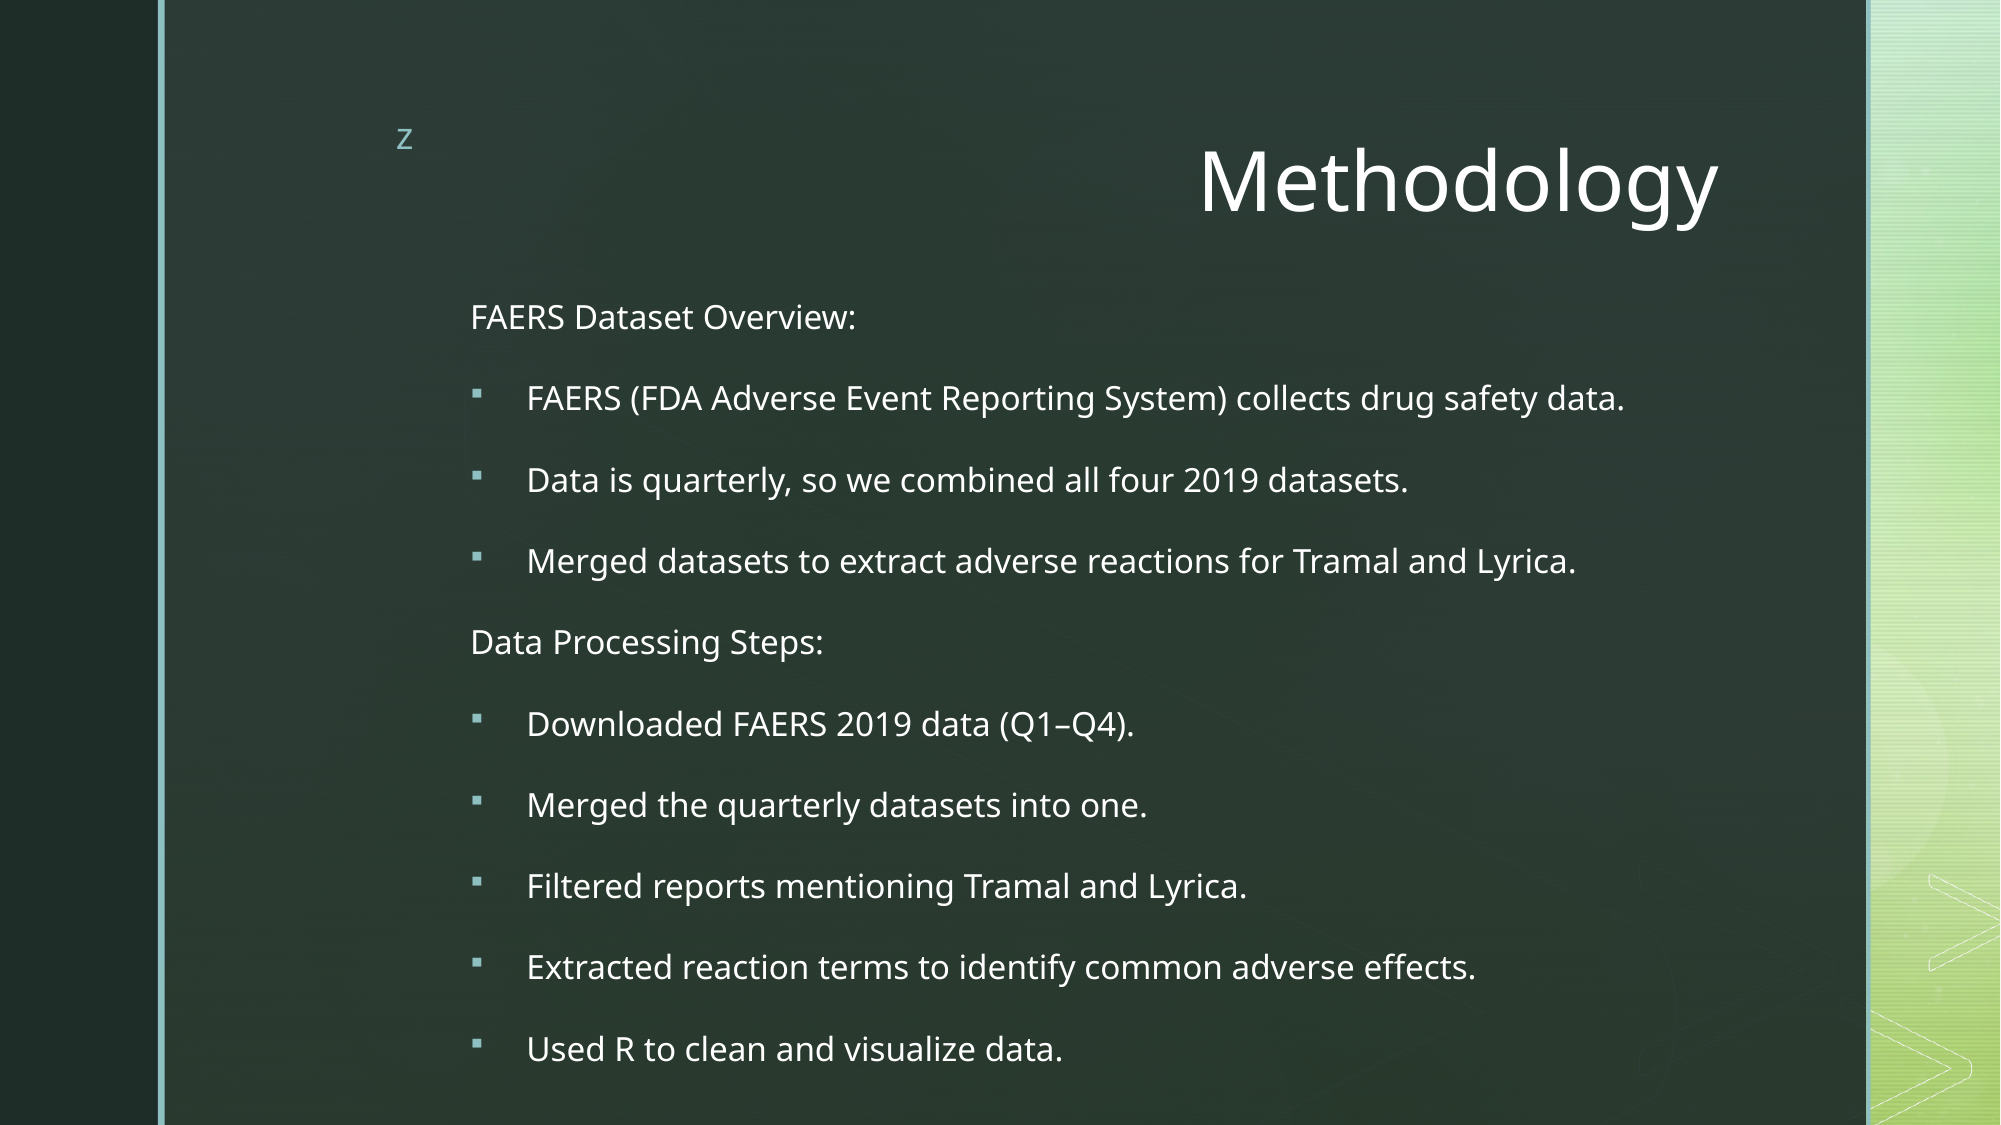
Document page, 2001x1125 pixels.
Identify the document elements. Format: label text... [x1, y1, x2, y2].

picture [1871, 0, 2001, 1125]
list FAERS Dataset Overview: FAERS (FDA Adverse Event Reporting System) collects drug safety data. Data is quarterly, so we combined all four 2019 datasets. Merged datasets to extract adverse reactions for Tramal and Lyrica. Data Processing Steps: Downloaded FAERS 2019 data (Q1–Q4). Merged the quarterly datasets into one. Filtered reports mentioning Tramal and Lyrica. Extracted reaction terms to identify common adverse effects. Used R to clean and visualize data. [454, 292, 1734, 1064]
title Methodology [428, 132, 1734, 260]
